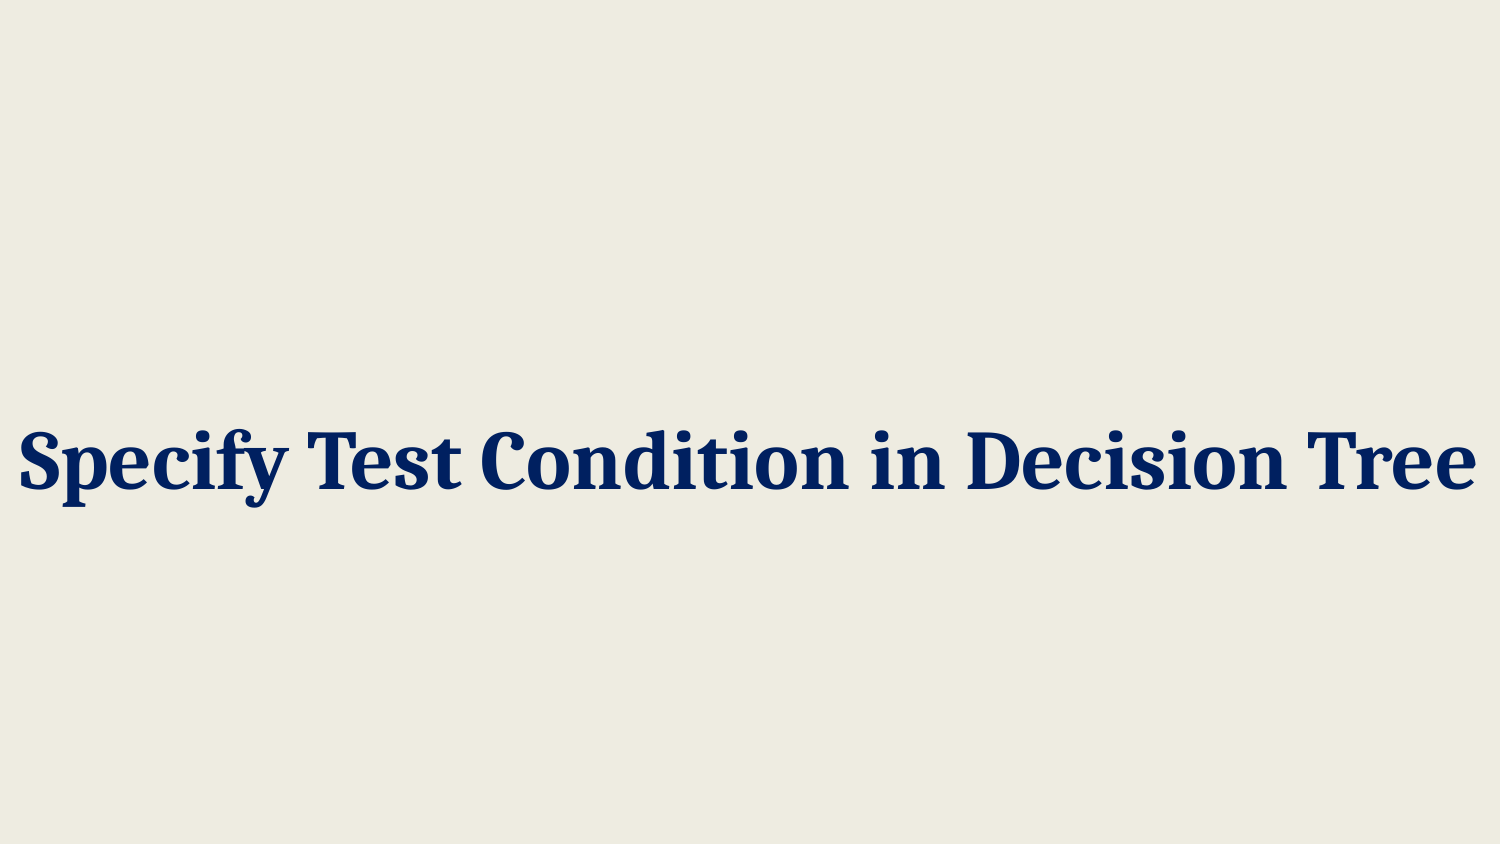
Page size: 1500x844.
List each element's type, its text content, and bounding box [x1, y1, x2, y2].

text_box Specify Test Condition in Decision Tree [0, 396, 1500, 613]
